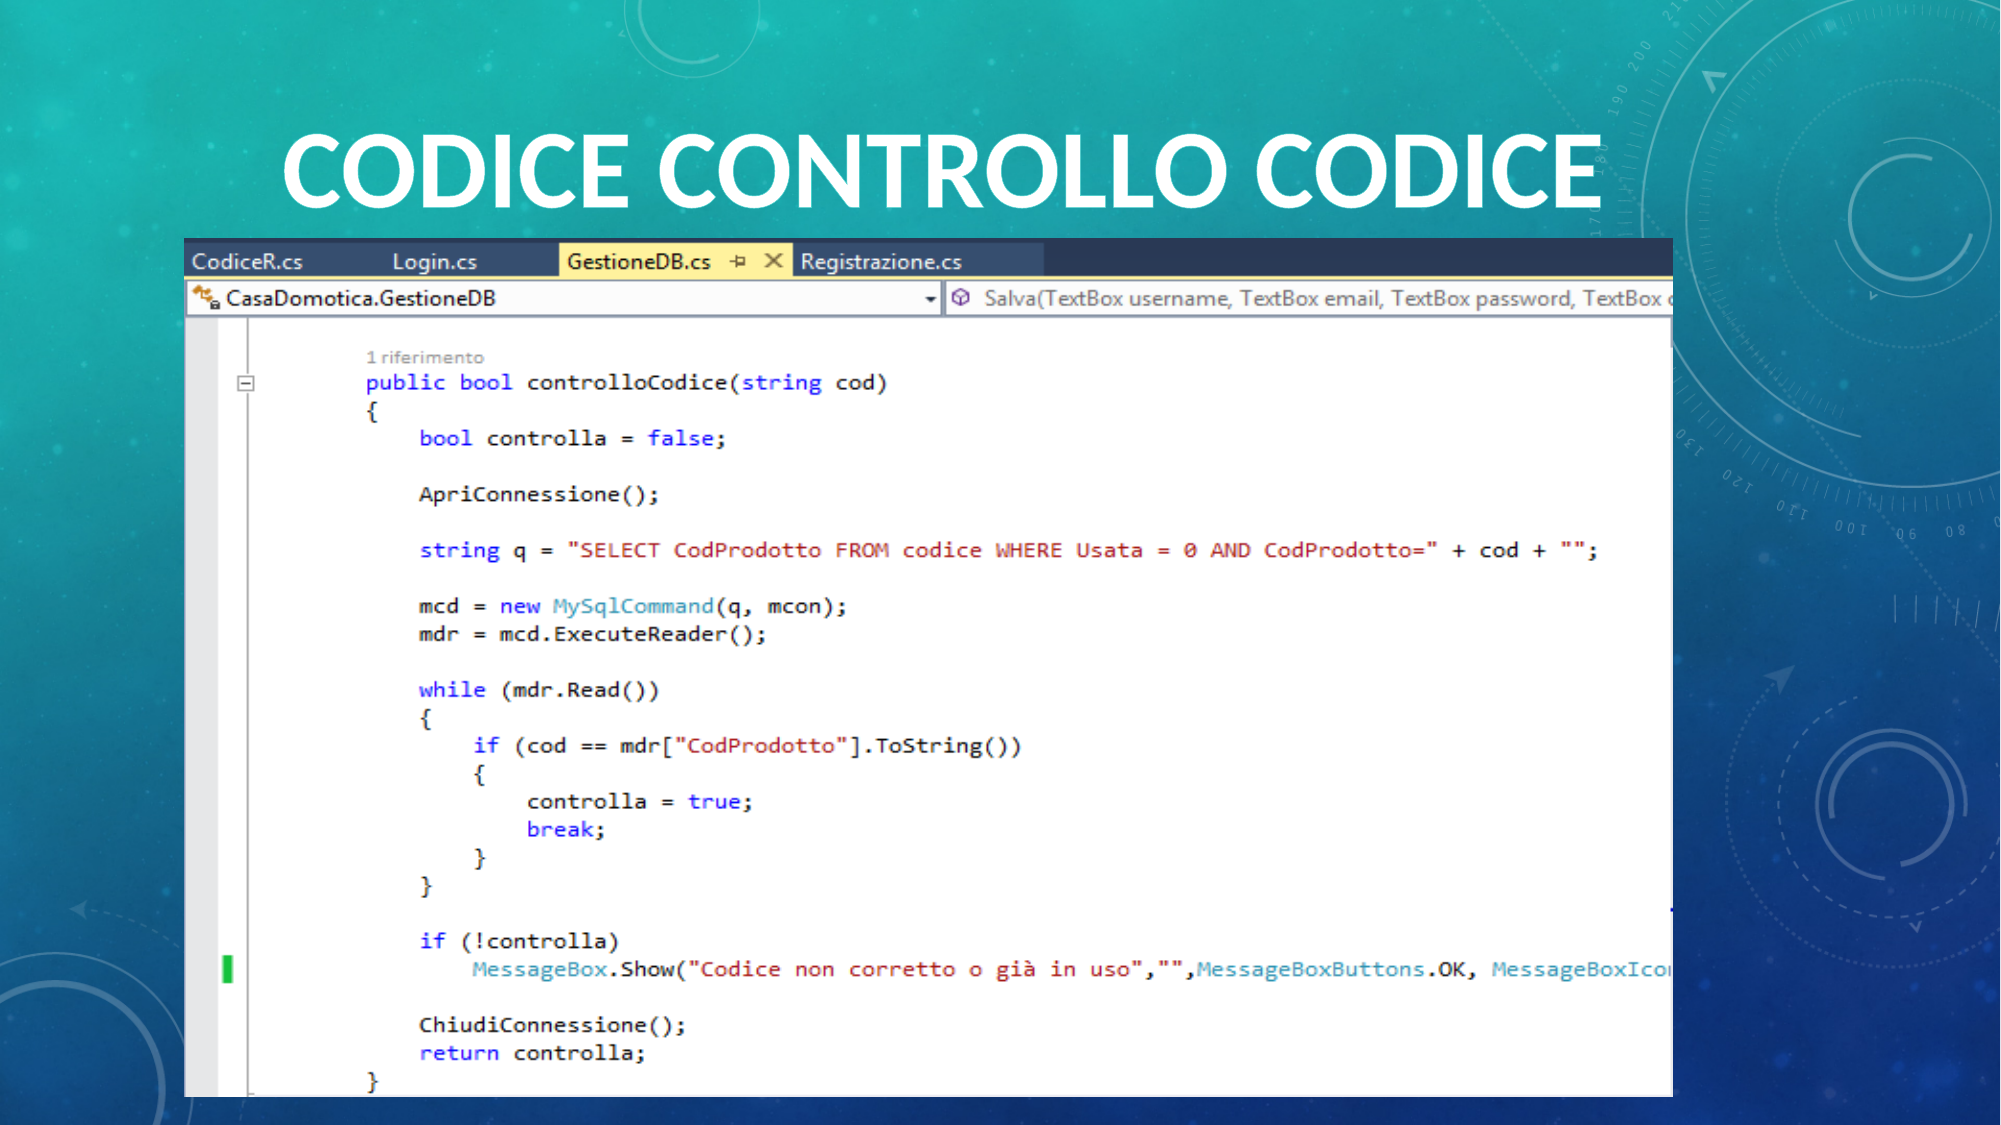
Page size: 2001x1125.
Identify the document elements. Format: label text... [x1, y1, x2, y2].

text_box CODICE CONTROLLO CODICE [266, 87, 1621, 238]
picture [0, 0, 2001, 1125]
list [184, 238, 1673, 1097]
